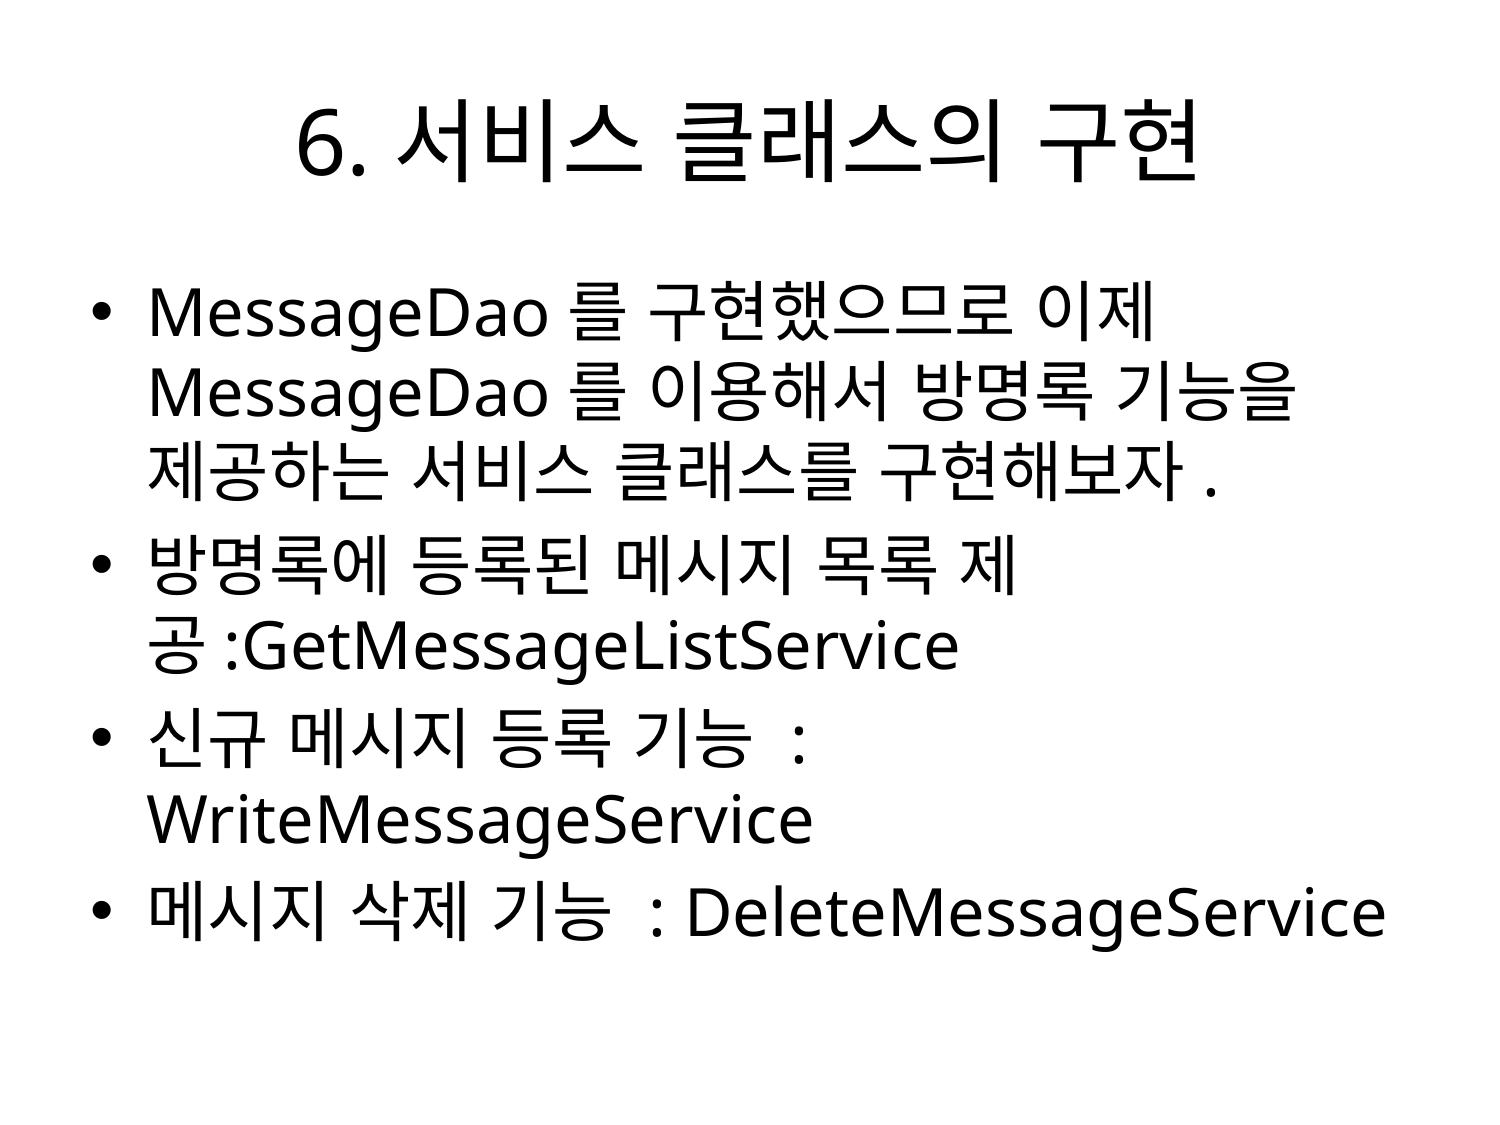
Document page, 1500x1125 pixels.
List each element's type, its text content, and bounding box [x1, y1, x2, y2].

list MessageDao를 구현했으므로 이제 MessageDao를 이용해서 방명록 기능을 제공하는 서비스 클래스를 구현해보자. 방명록에 등록된 메시지 목록 제공:GetMessageListService 신규 메시지 등록 기능 : WriteMessageService 메시지 삭제 기능 : DeleteMessageService [75, 262, 1425, 1005]
title 6.서비스 클래스의 구현 [75, 45, 1425, 233]
